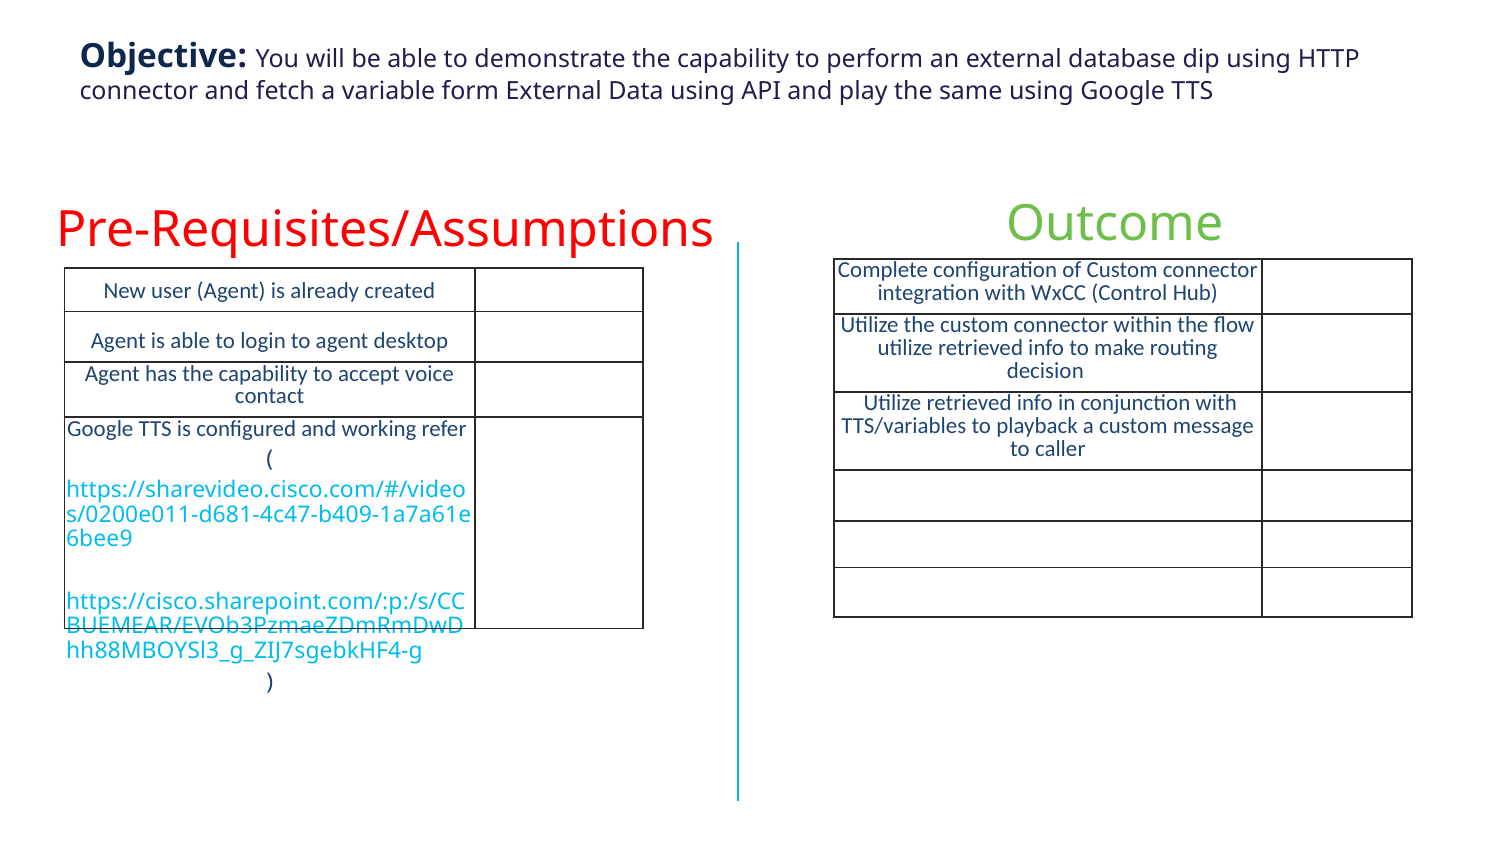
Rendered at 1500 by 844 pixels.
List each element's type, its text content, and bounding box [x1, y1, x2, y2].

text_box Pre-Requisites/Assumptions [41, 189, 737, 264]
table_header [476, 269, 642, 311]
table_cell [835, 522, 1261, 567]
table_cell [1263, 315, 1411, 391]
text_box Outcome [991, 183, 1309, 258]
table_cell [835, 568, 1261, 616]
table_cell Agent is able to login to agent desktop [65, 312, 474, 361]
table_cell Google TTS is configured and working refer (https://sharevideo.cisco.com/#/videos/0200e011-d681-4c47-b409-1a7a61e6bee9 https://cisco.sharepoint.com/:p:/s/CCBUEMEAR/EVOb3PzmaeZDmRmDwDhh88MBOYSl3_g_ZIJ7sgebkHF4-g) [65, 418, 474, 628]
table_cell Agent has the capability to accept voice contact [65, 363, 474, 416]
table_cell [1263, 393, 1411, 469]
table_cell [1263, 568, 1411, 616]
table_header New user (Agent) is already created [65, 269, 474, 311]
table_cell [476, 312, 642, 361]
table_header [1263, 260, 1411, 313]
table_cell [476, 418, 642, 628]
table_cell [476, 363, 642, 416]
table_cell Utilize the custom connector within the flow utilize retrieved info to make routing decision [835, 315, 1261, 391]
table_cell [1263, 522, 1411, 567]
table_header Complete configuration of Custom connector integration with WxCC (Control Hub) [835, 260, 1261, 313]
table_cell Utilize retrieved info in conjunction with TTS/variables to playback a custom message to caller [835, 393, 1261, 469]
table_cell [1263, 471, 1411, 520]
table_cell [835, 471, 1261, 520]
text_box Objective: You will be able to demonstrate the capability to perform an external database dip using HTTP connector and fetch a variable form External Data using API and play the same using Google TTS [64, 27, 1485, 112]
